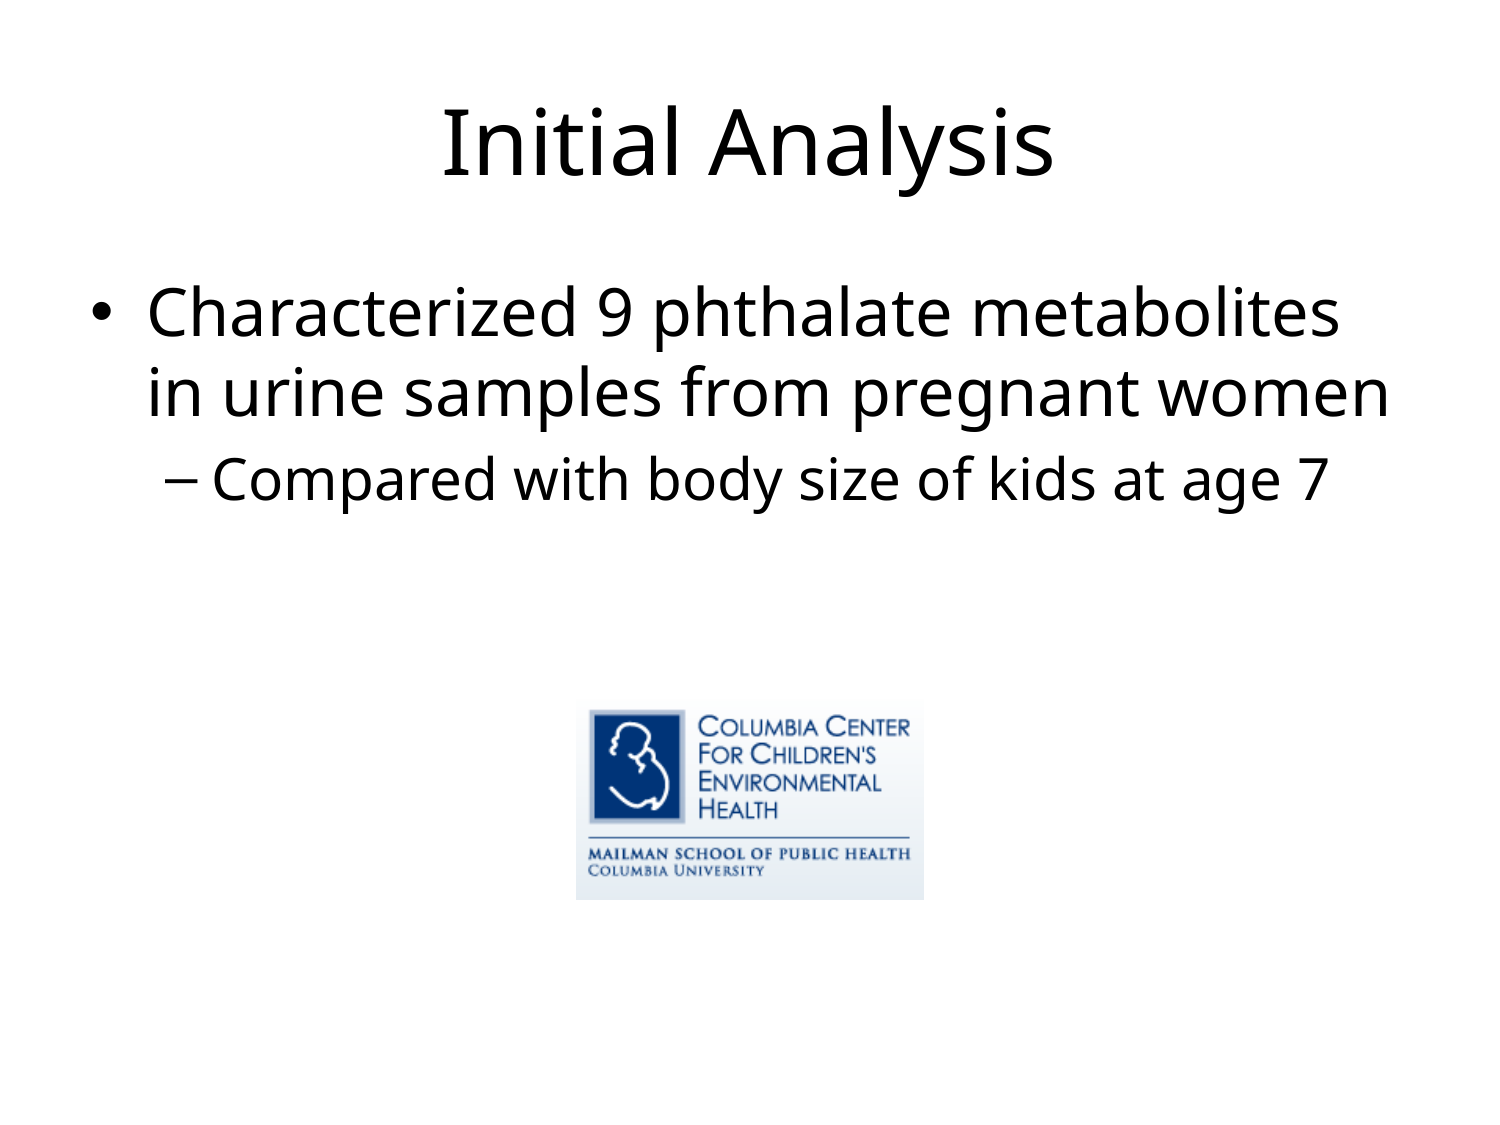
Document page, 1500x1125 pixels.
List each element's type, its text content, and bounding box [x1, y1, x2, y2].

list Characterized 9 phthalate metabolites in urine samples from pregnant women Compared with body size of kids at age 7 [75, 262, 1425, 1005]
title Initial Analysis [75, 45, 1425, 233]
picture [576, 699, 924, 901]
